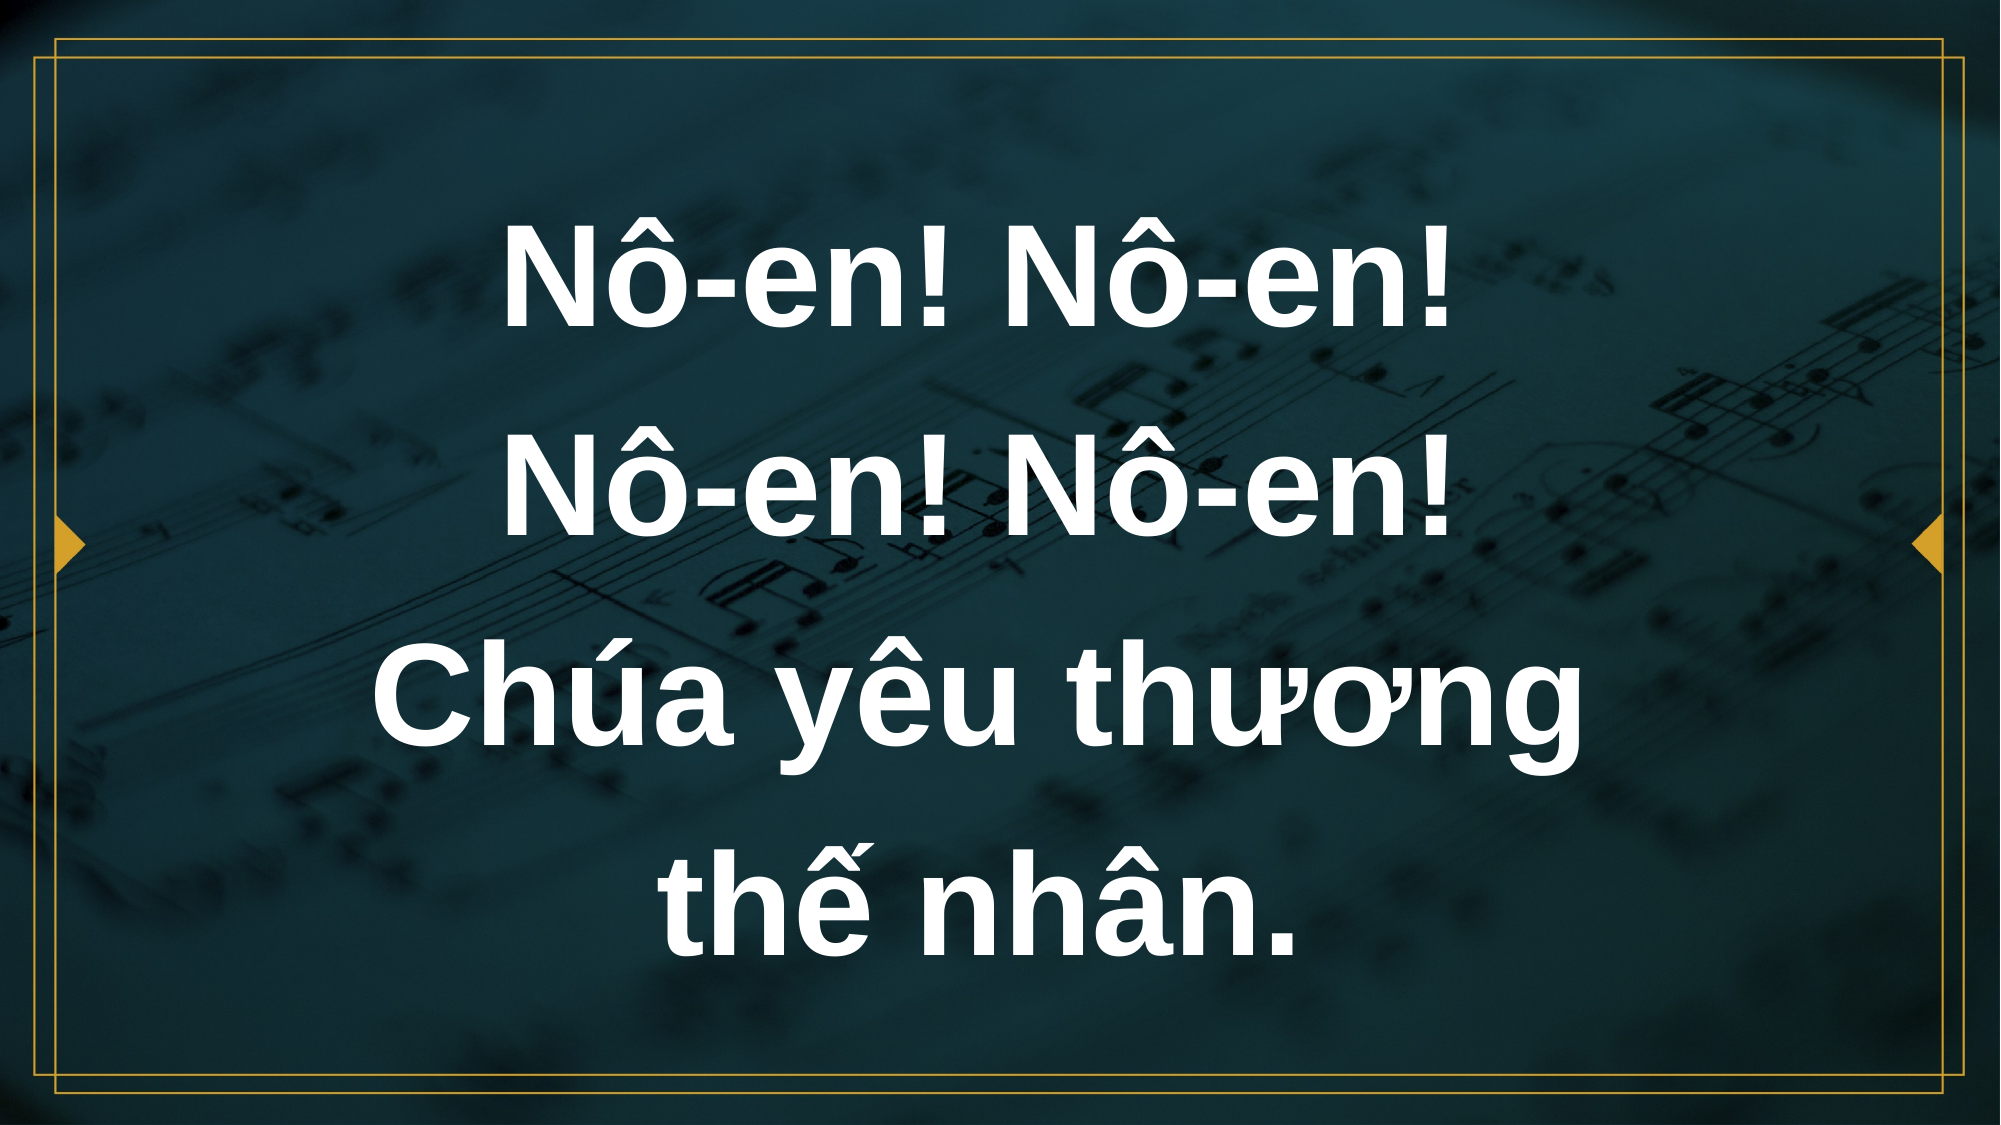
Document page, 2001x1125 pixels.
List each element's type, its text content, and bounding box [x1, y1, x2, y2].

picture [0, 0, 2000, 1125]
title Nô-en! Nô-en! Nô-en! Nô-en! Chúa yêu thương thế nhân. [55, 53, 1945, 1077]
